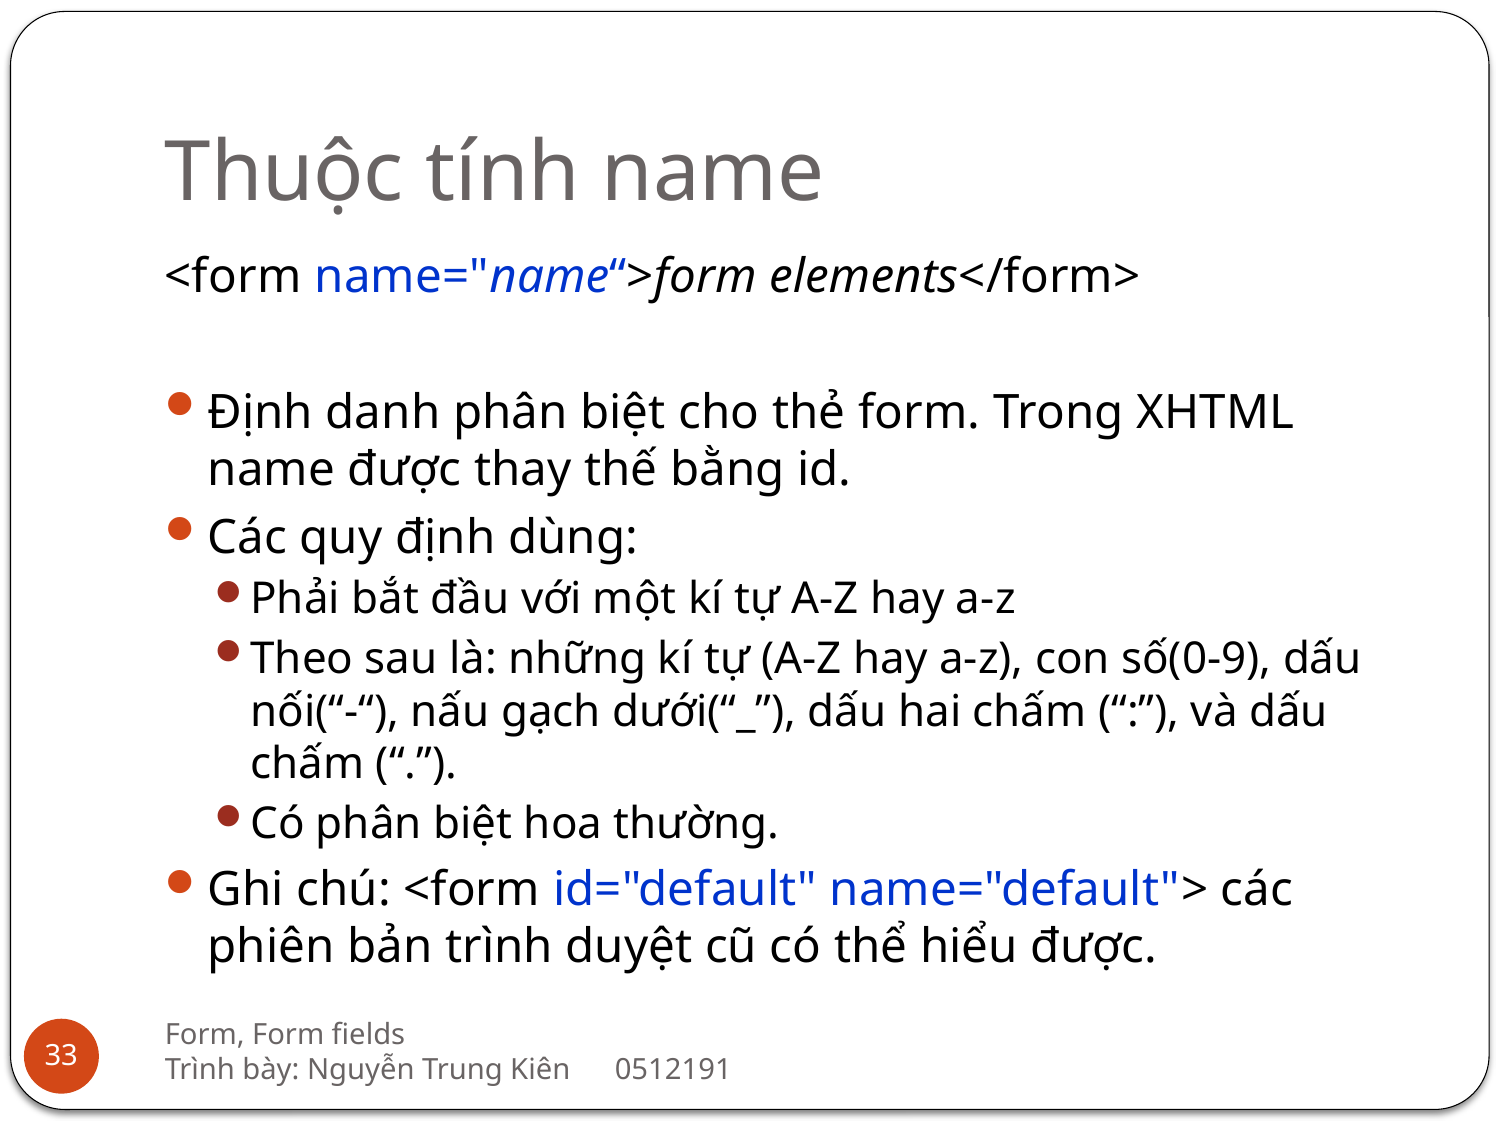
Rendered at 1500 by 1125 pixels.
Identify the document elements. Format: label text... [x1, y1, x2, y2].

slide_number 33 [23, 1018, 99, 1094]
title Thuộc tính name [150, 45, 1425, 233]
footer Form, Form fields Trình bày: Nguyễn Trung Kiên 0512191 [150, 1012, 800, 1088]
list <form name="name“>form elements</form> Định danh phân biệt cho thẻ form. Trong XHTML name được thay thế bằng id. Các quy định dùng: Phải bắt đầu với một kí tự A-Z hay a-z Theo sau là: những kí tự (A-Z hay a-z), con số(0-9), dấu nối(“-“), nấu gạch dưới(“_”), dấu hai chấm (“:”), và dấu chấm (“.”). Có phân biệt hoa thường. Ghi chú: <form id="default" name="default"> các phiên bản trình duyệt cũ có thể hiểu được. [150, 237, 1425, 988]
